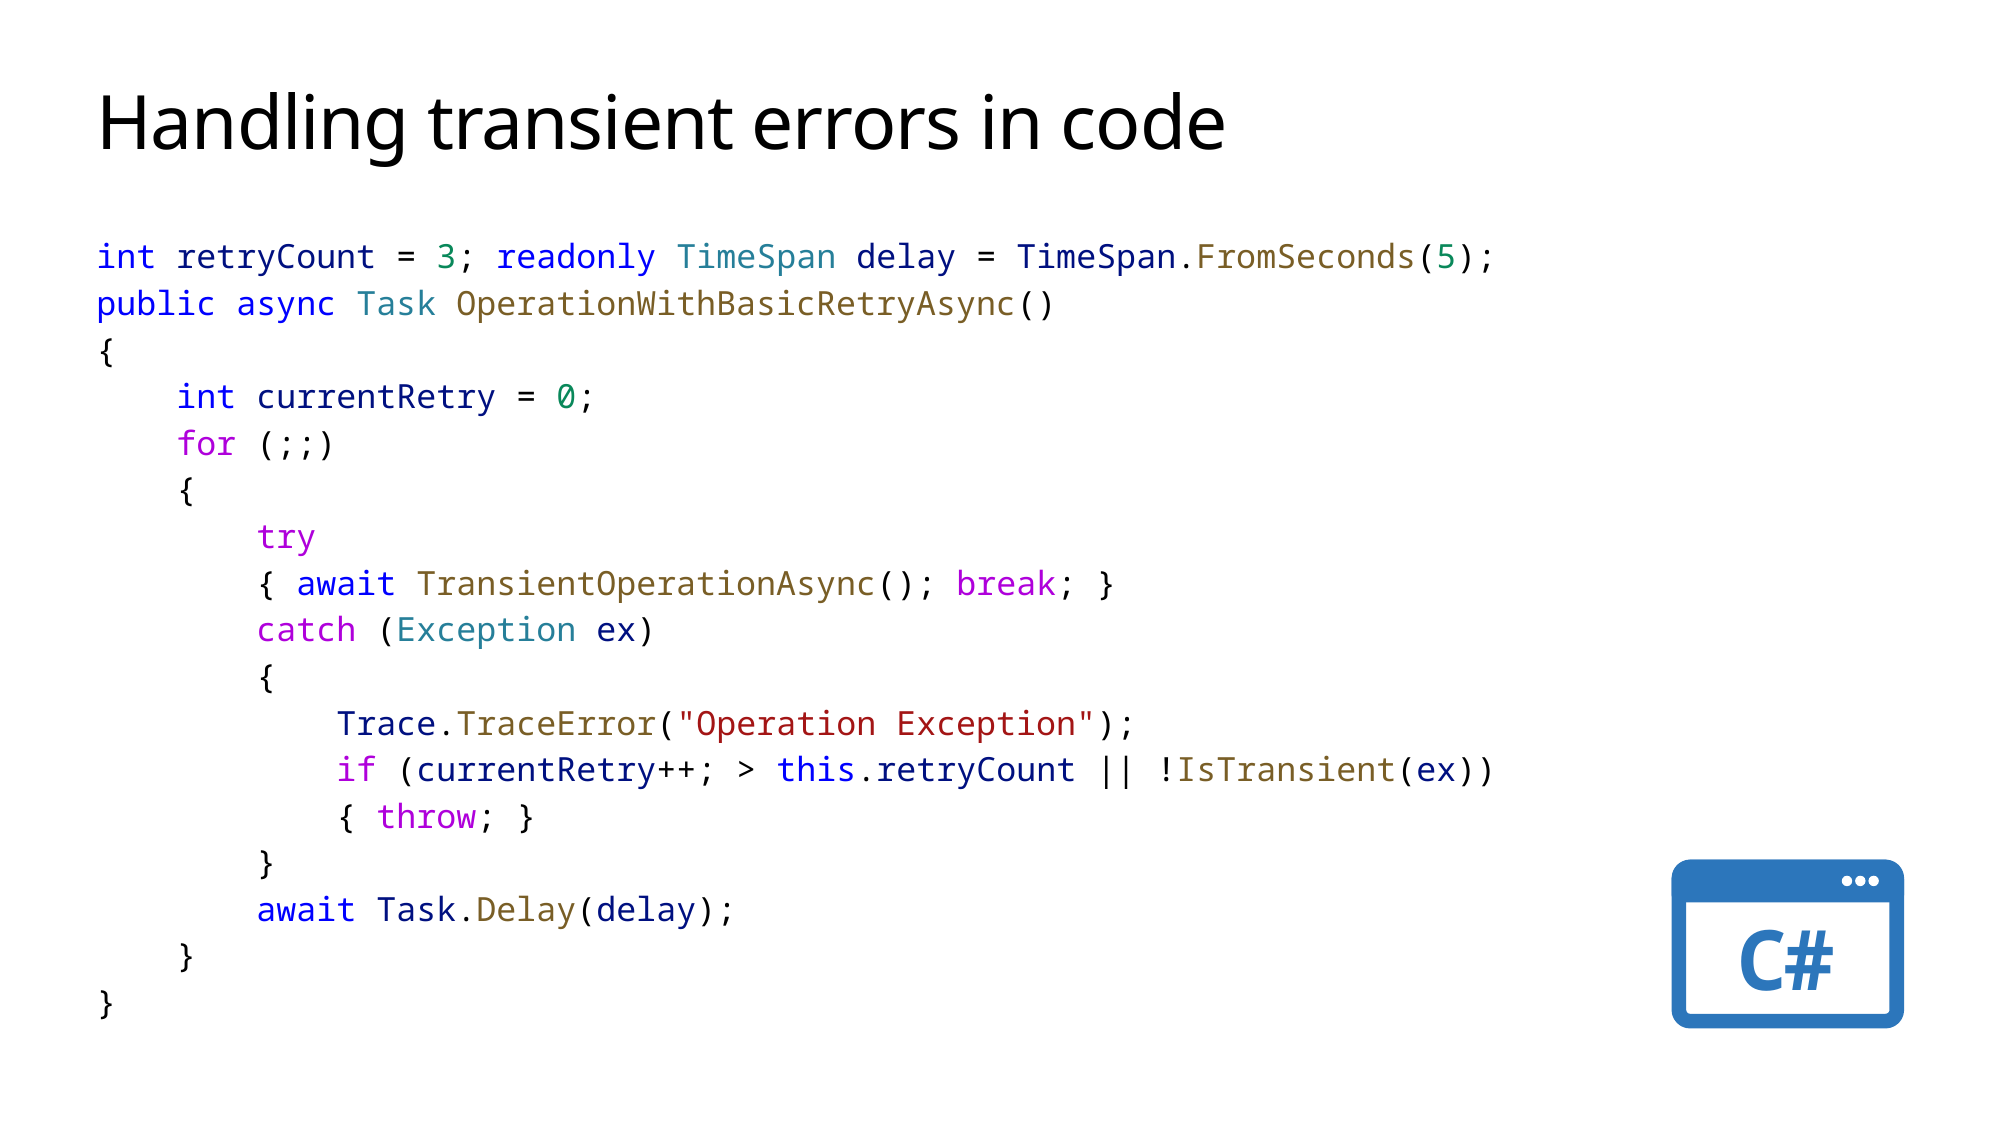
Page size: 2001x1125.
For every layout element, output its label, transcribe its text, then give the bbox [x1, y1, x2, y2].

title Handling transient errors in code [96, 75, 1904, 166]
list int retryCount = 3; readonly TimeSpan delay = TimeSpan.FromSeconds(5); public async Task OperationWithBasicRetryAsync() { int currentRetry = 0; for (;;) { try { await TransientOperationAsync(); break; } catch (Exception ex) { Trace.TraceError("Operation Exception"); if (currentRetry++; > this.retryCount || !IsTransient(ex)) { throw; } } await Task.Delay(delay); } } [96, 235, 1904, 1052]
